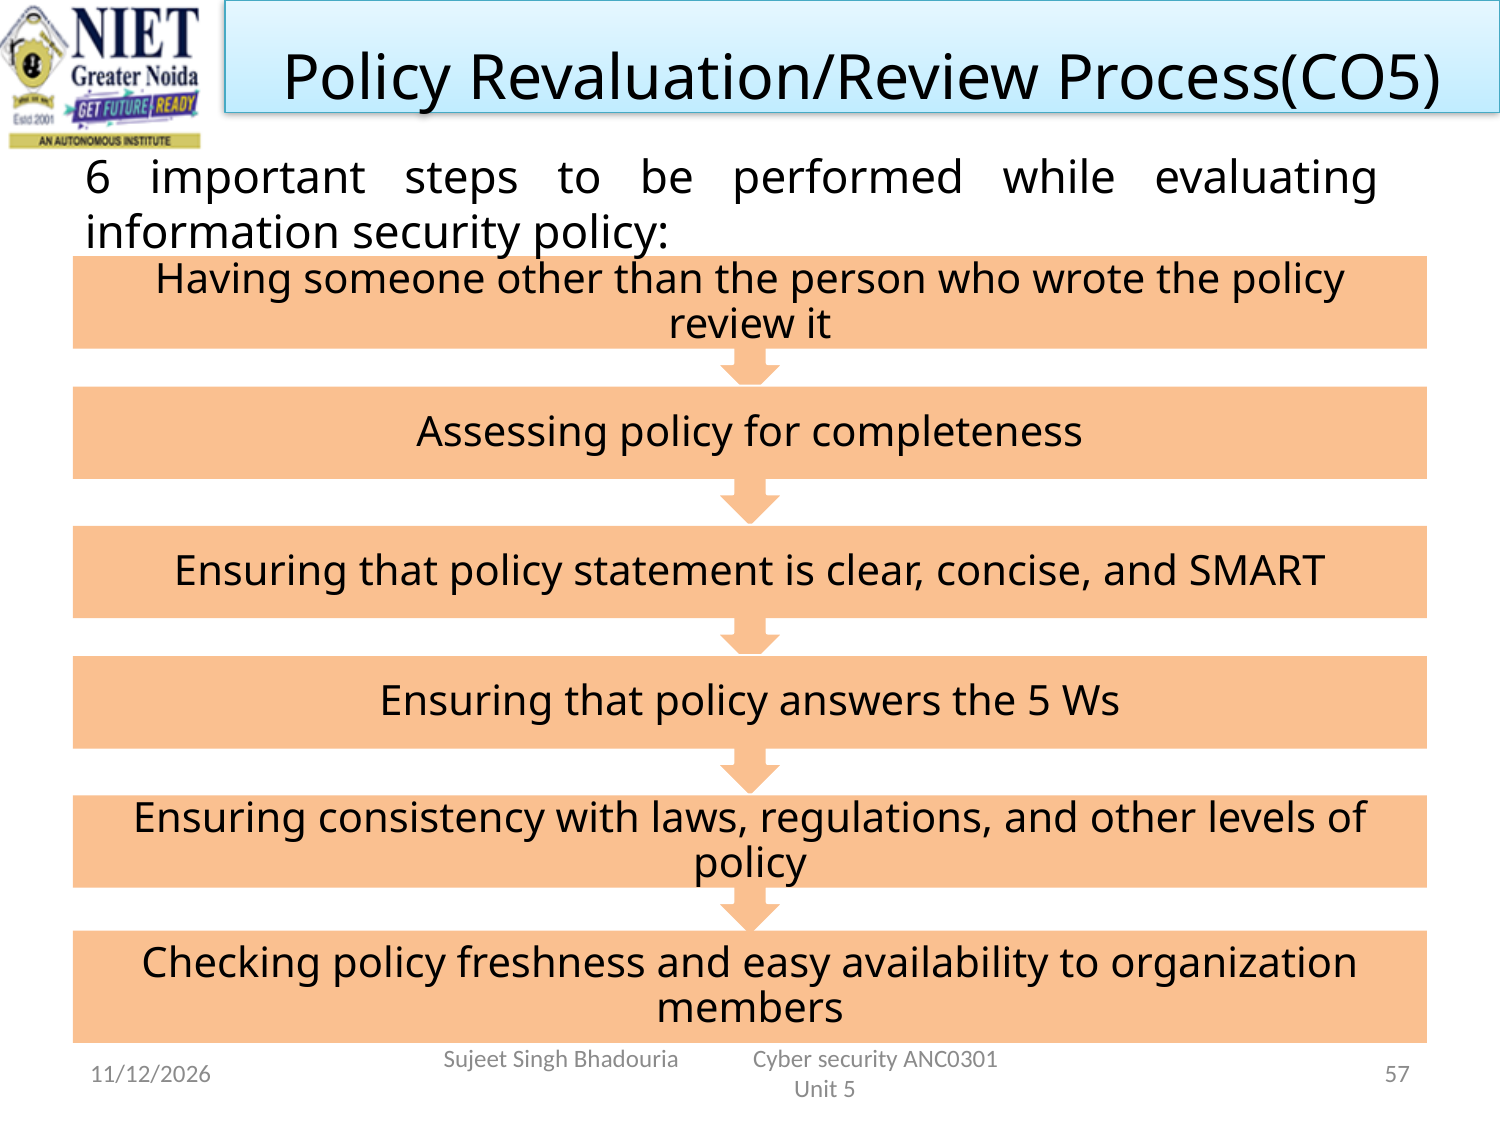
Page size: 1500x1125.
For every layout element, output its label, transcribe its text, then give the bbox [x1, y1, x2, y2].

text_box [72, 795, 1428, 930]
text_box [72, 525, 1428, 655]
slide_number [75, 1050, 412, 1103]
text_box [72, 930, 1428, 1044]
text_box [72, 256, 1428, 386]
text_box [72, 386, 1428, 525]
slide_number 57 [1074, 1050, 1425, 1103]
text_box Policy Revaluation/Review Process(CO5) [224, 0, 1500, 113]
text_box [72, 656, 1428, 794]
footer Sujeet Singh Bhadouria Cyber security ANC0301 Unit 5 [412, 1051, 1074, 1103]
text_box 6 important steps to be performed while evaluating information security policy: [70, 140, 1395, 256]
picture [0, 0, 207, 154]
